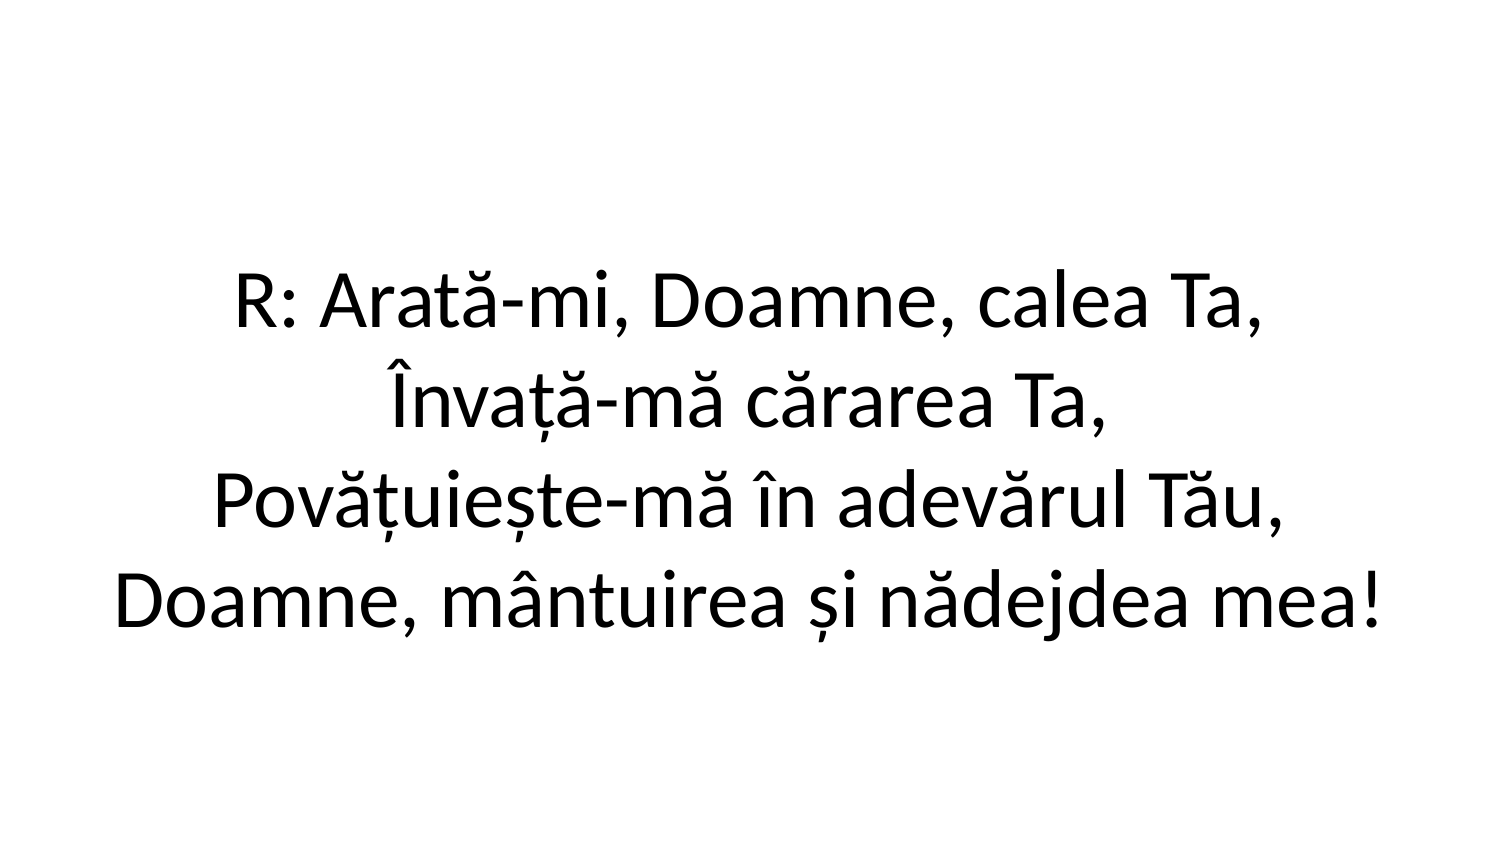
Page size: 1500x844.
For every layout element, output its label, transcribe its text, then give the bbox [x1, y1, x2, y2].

text_box R: Arată-mi, Doamne, calea Ta, Învață-mă cărarea Ta, Povățuiește-mă în adevărul Tău, Doamne, mântuirea și nădejdea mea! [98, 192, 1402, 652]
